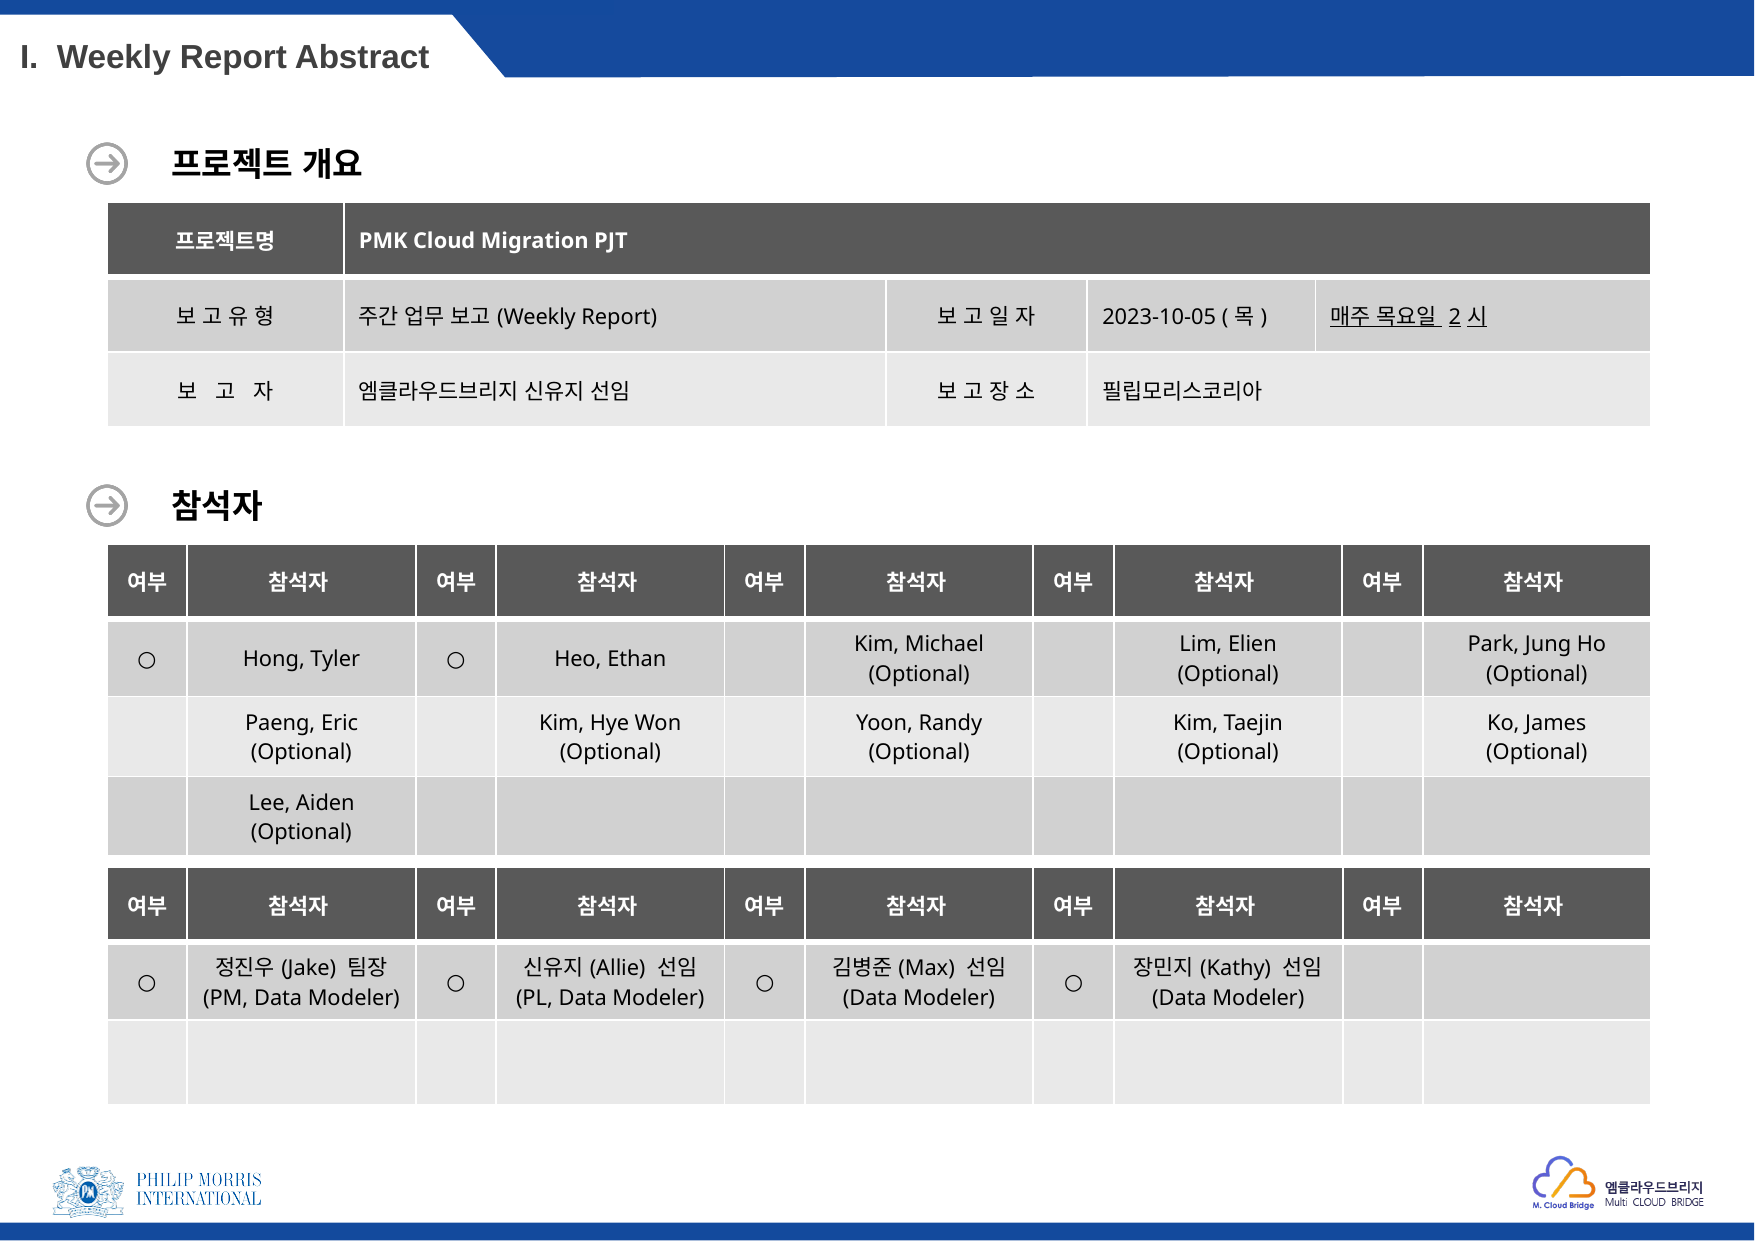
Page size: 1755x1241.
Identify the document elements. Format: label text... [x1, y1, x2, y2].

table_cell [1424, 945, 1650, 1019]
table_cell [1115, 1021, 1342, 1104]
table_cell 정진우(Jake) 팀장 (PM, Data Modeler) [188, 945, 415, 1019]
table_cell 보 고 일 자 [887, 280, 1086, 351]
table_header 참석자 [1424, 868, 1650, 939]
table_cell [497, 777, 724, 855]
table_cell [725, 1021, 804, 1104]
table_cell Kim, Michael (Optional) [806, 622, 1032, 696]
table_header 여부 [1343, 545, 1422, 616]
table_cell 매주 목요일 2시 [1316, 280, 1650, 351]
picture [81, 479, 133, 532]
table_cell Kim, Hye Won (Optional) [497, 697, 724, 776]
table_cell Kim, Taejin (Optional) [1115, 697, 1341, 776]
table_cell Paeng, Eric (Optional) [188, 697, 415, 776]
table_cell Yoon, Randy (Optional) [806, 697, 1032, 776]
table_header 참석자 [806, 868, 1032, 939]
table_cell [497, 1021, 724, 1104]
table_cell [1343, 777, 1422, 855]
table_cell 장민지(Kathy) 선임 (Data Modeler) [1115, 945, 1342, 1019]
table_header 여부 [725, 868, 804, 939]
table_cell [1034, 777, 1113, 855]
table_header 참석자 [188, 868, 415, 939]
table_cell [1343, 697, 1422, 776]
picture [1528, 1147, 1710, 1219]
table_header PMK Cloud Migration PJT [345, 203, 1650, 274]
table_cell [725, 777, 804, 855]
text_box 참석자 [156, 477, 1244, 533]
table_header 여부 [1034, 545, 1113, 616]
text_box I. Weekly Report Abstract [4, 27, 476, 84]
table_cell 보 고 장 소 [887, 353, 1086, 426]
table_header 프로젝트명 [108, 203, 343, 274]
table_cell [1343, 622, 1422, 696]
table_cell ○ [417, 622, 495, 696]
picture [81, 137, 133, 190]
table_cell [1034, 1021, 1113, 1104]
table_cell ○ [108, 945, 186, 1019]
table_header 여부 [108, 868, 186, 939]
table_cell 필립모리스코리아 [1088, 353, 1650, 426]
table_header 여부 [1344, 868, 1422, 939]
table_header 참석자 [497, 868, 724, 939]
table_header 여부 [417, 868, 495, 939]
table_cell 주간 업무 보고(Weekly Report) [345, 280, 885, 351]
table_cell 김병준(Max) 선임 (Data Modeler) [806, 945, 1032, 1019]
table_cell ○ [725, 945, 804, 1019]
table_cell Lee, Aiden (Optional) [188, 777, 415, 855]
table_cell Park, Jung Ho (Optional) [1424, 622, 1650, 696]
table_cell Hong, Tyler [188, 622, 415, 696]
table_cell [1344, 1021, 1422, 1104]
table_cell ○ [108, 622, 186, 696]
table_cell Heo, Ethan [497, 622, 724, 696]
table_cell Lim, Elien (Optional) [1115, 622, 1341, 696]
table_cell 보 고 자 [108, 353, 343, 426]
table_cell [417, 1021, 495, 1104]
table_cell [108, 777, 186, 855]
table_cell ○ [1034, 945, 1113, 1019]
table_cell [1424, 1021, 1650, 1104]
table_cell [417, 697, 495, 776]
table_cell [1034, 622, 1113, 696]
table_cell [108, 697, 186, 776]
table_cell [1115, 777, 1341, 855]
table_cell 2023-10-05 (목) [1088, 280, 1315, 351]
table_cell [417, 777, 495, 855]
table_cell 신유지(Allie) 선임 (PL, Data Modeler) [497, 945, 724, 1019]
table_cell 보 고 유 형 [108, 280, 343, 351]
table_header 참석자 [188, 545, 415, 616]
table_cell Ko, James (Optional) [1424, 697, 1650, 776]
table_cell [725, 622, 804, 696]
table_cell 엠클라우드브리지 신유지 선임 [345, 353, 885, 426]
table_header 참석자 [1115, 545, 1341, 616]
table_header 참석자 [1424, 545, 1650, 616]
table_header 여부 [725, 545, 804, 616]
table_cell [1344, 945, 1422, 1019]
table_header 여부 [1034, 868, 1113, 939]
table_cell [188, 1021, 415, 1104]
table_cell [108, 1021, 186, 1104]
table_header 여부 [108, 545, 186, 616]
table_cell [806, 1021, 1032, 1104]
table_header 여부 [417, 545, 495, 616]
text_box 프로젝트 개요 [156, 135, 1244, 191]
table_header 참석자 [806, 545, 1032, 616]
table_cell ○ [417, 945, 495, 1019]
table_header 참석자 [497, 545, 724, 616]
table_cell [1424, 777, 1650, 855]
table_cell [1034, 697, 1113, 776]
table_header 참석자 [1115, 868, 1342, 939]
table_cell [806, 777, 1032, 855]
picture [44, 1156, 274, 1219]
table_cell [725, 697, 804, 776]
